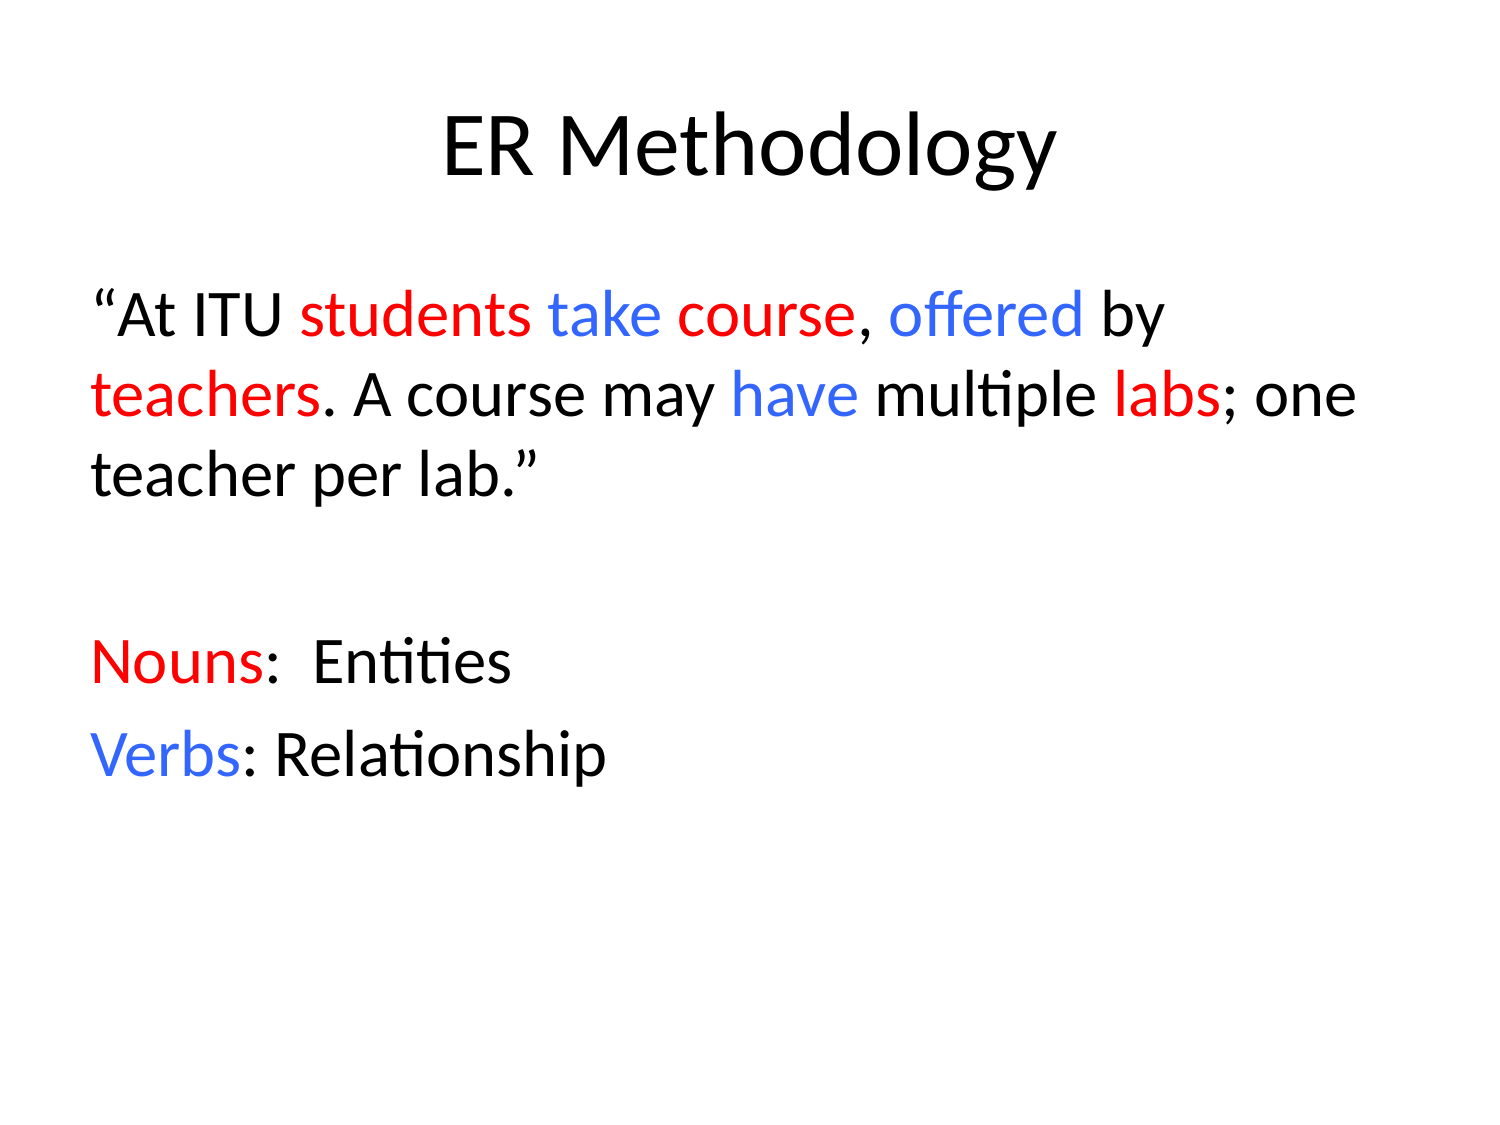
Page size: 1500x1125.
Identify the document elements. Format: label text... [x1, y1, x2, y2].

list “At ITU students take course, offered by teachers. A course may have multiple labs; one teacher per lab.” Nouns: Entities Verbs: Relationship [75, 262, 1425, 1005]
title ER Methodology [75, 45, 1425, 233]
